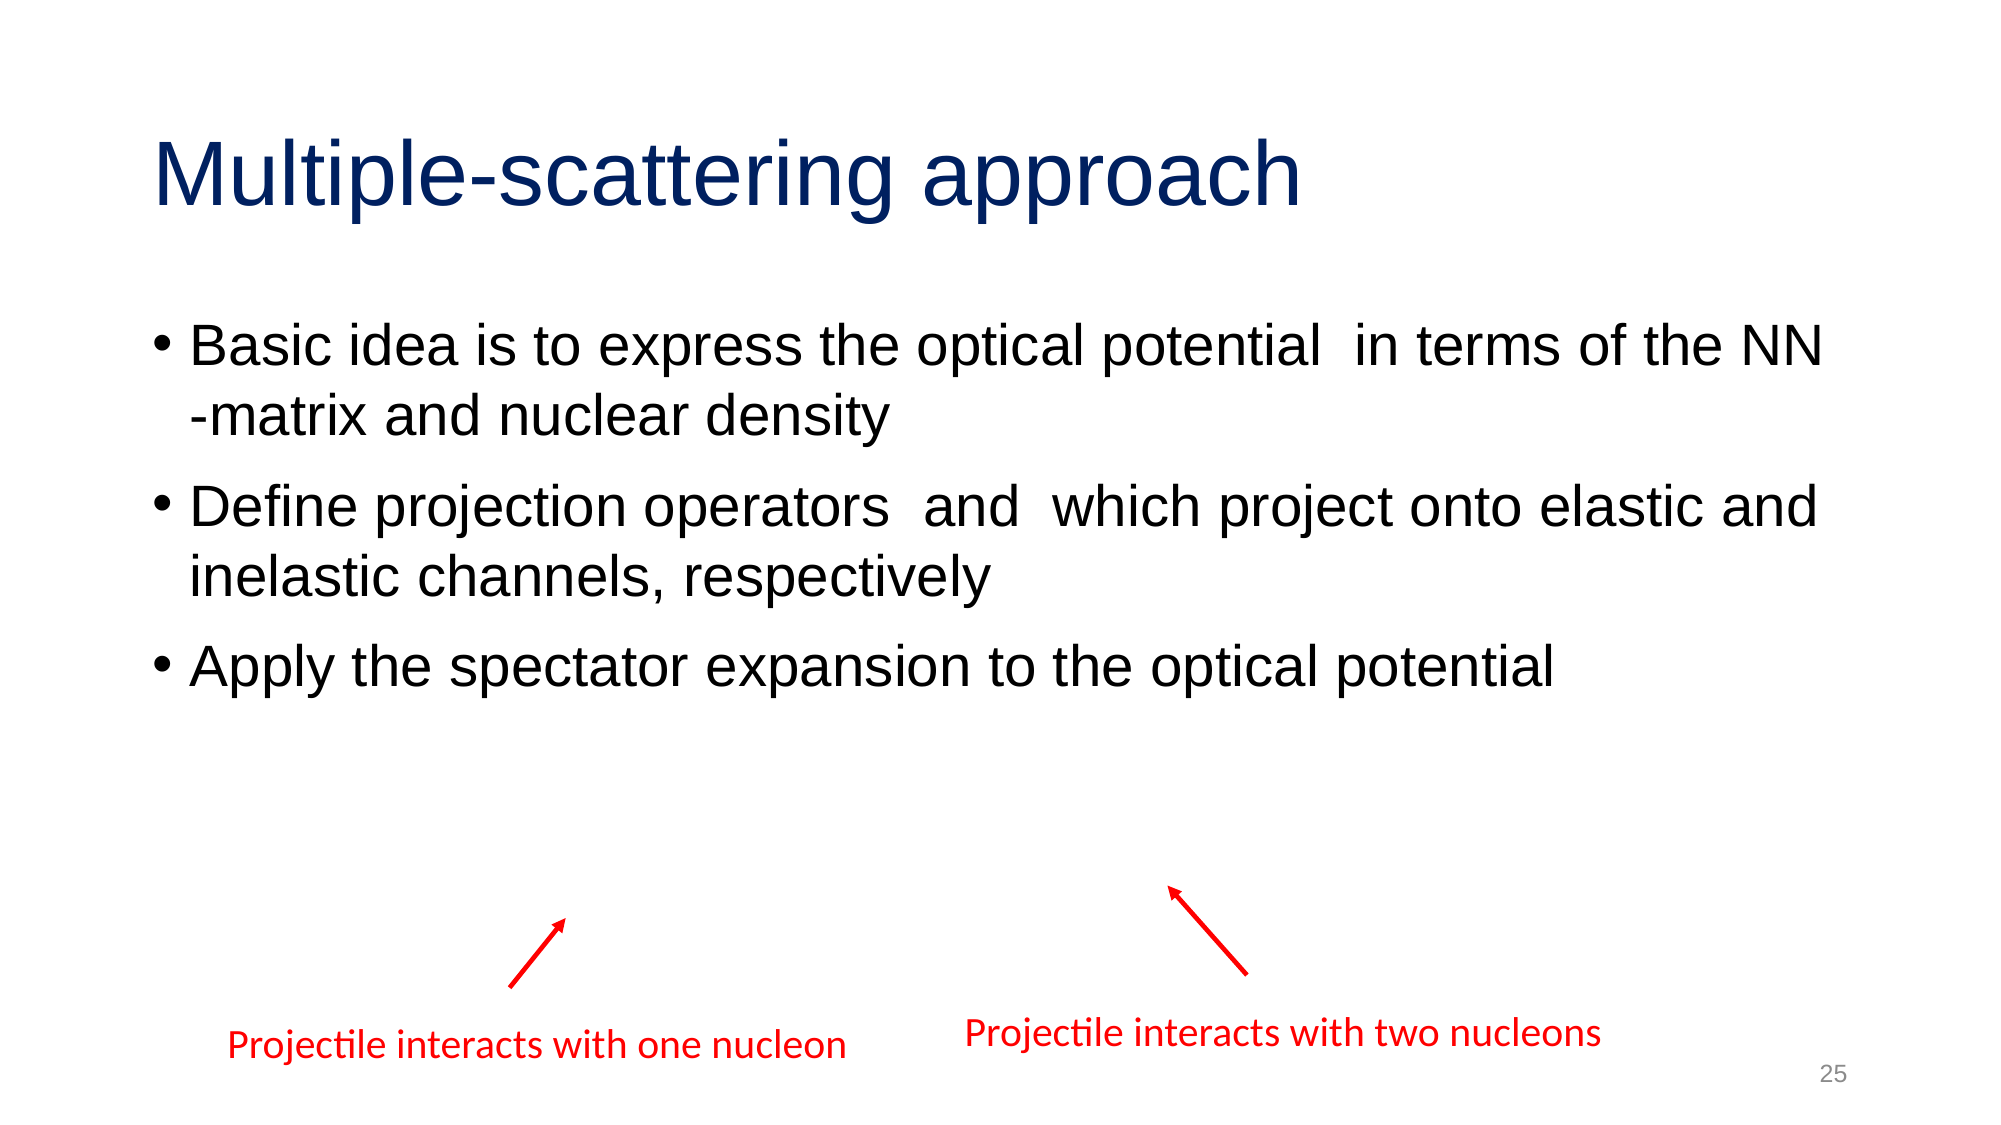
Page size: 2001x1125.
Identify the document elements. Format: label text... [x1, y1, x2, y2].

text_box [509, 917, 566, 988]
title Multiple-scattering approach [137, 59, 1863, 278]
text_box Projectile interacts with one nucleon [212, 1009, 870, 1075]
slide_number 25 [1412, 1042, 1863, 1103]
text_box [1167, 885, 1247, 976]
text_box Projectile interacts with two nucleons [949, 997, 1625, 1062]
